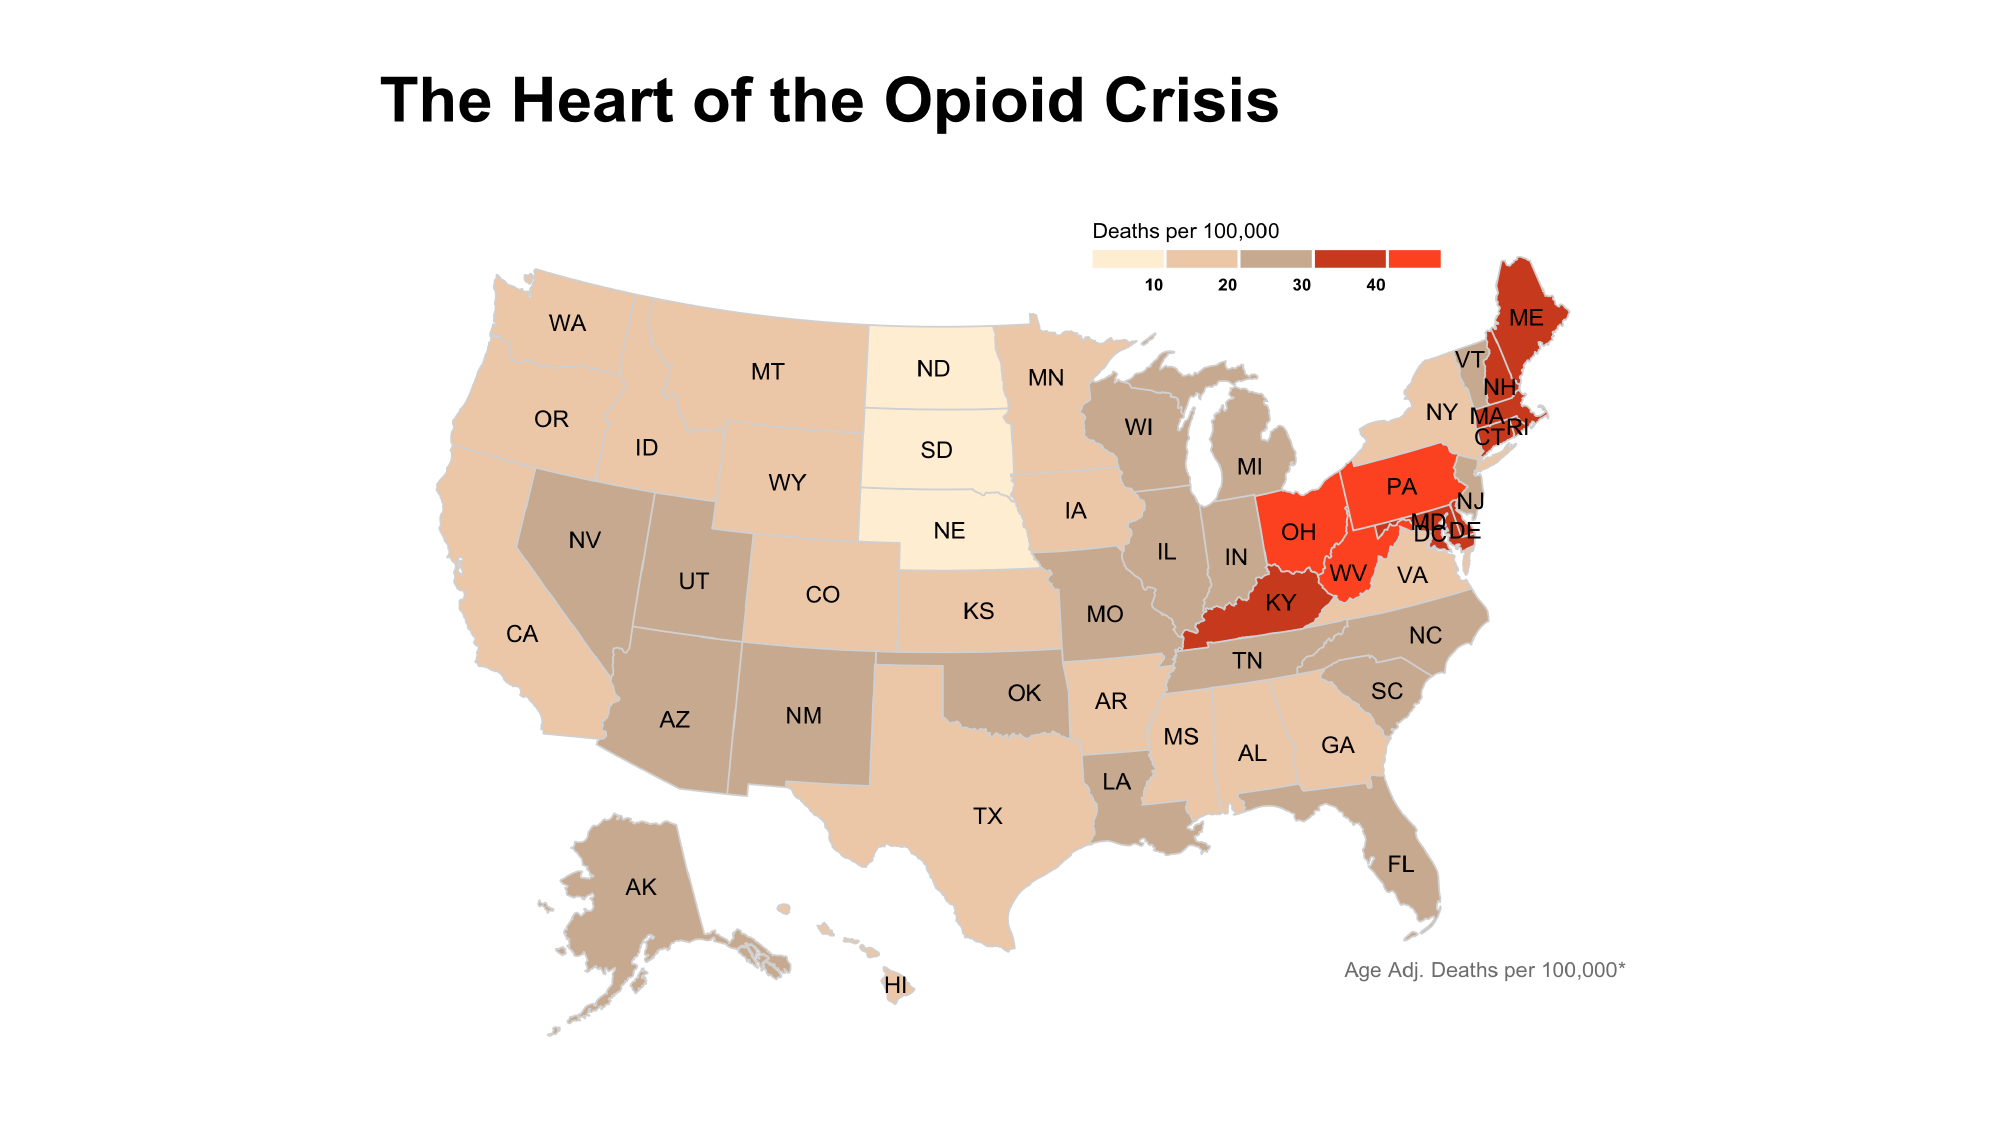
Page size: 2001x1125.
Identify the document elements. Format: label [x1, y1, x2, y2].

picture [174, 0, 1825, 1125]
